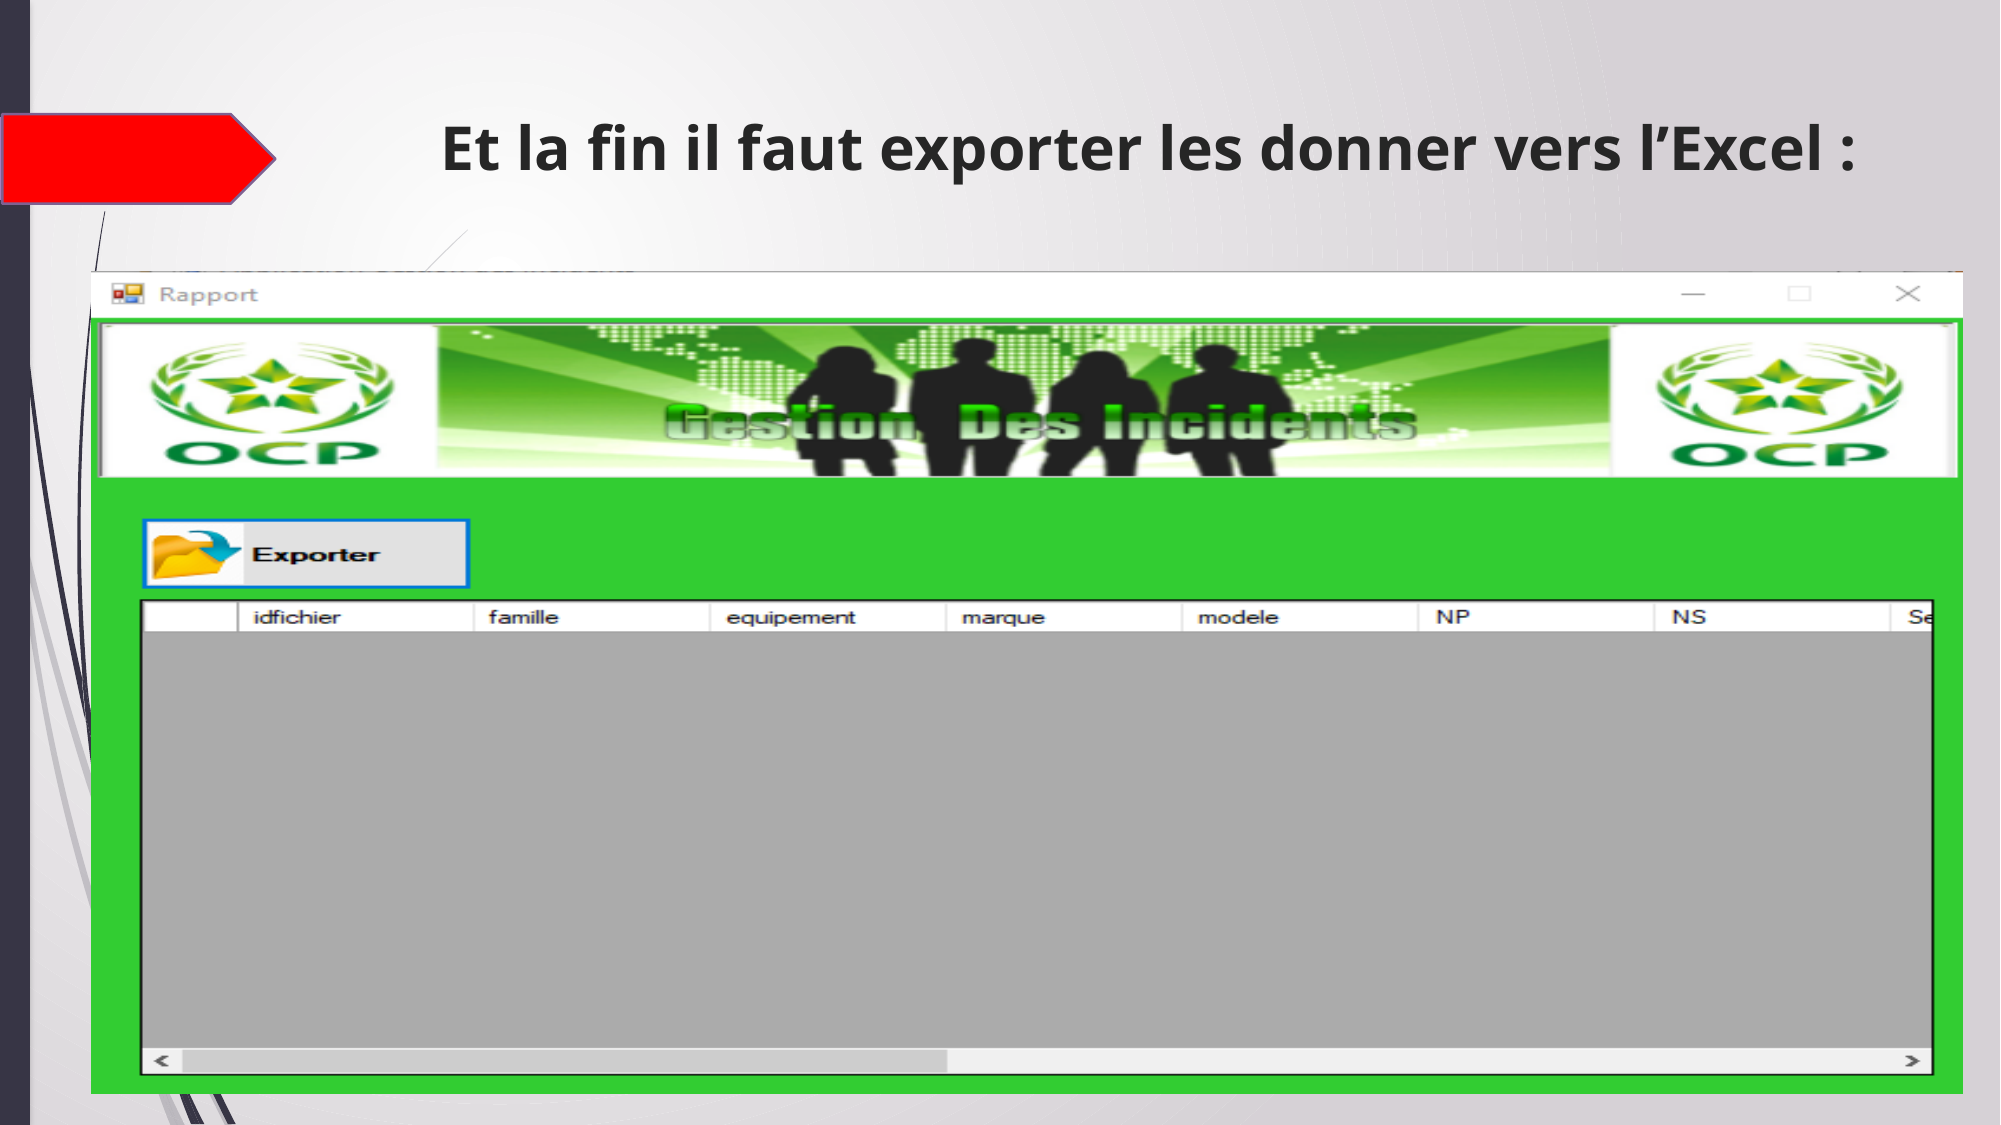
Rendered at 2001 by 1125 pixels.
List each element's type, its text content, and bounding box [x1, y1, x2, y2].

title Et la fin il faut exporter les donner vers l’Excel : [425, 102, 1888, 268]
text_box [0, 112, 277, 205]
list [91, 271, 1963, 1094]
